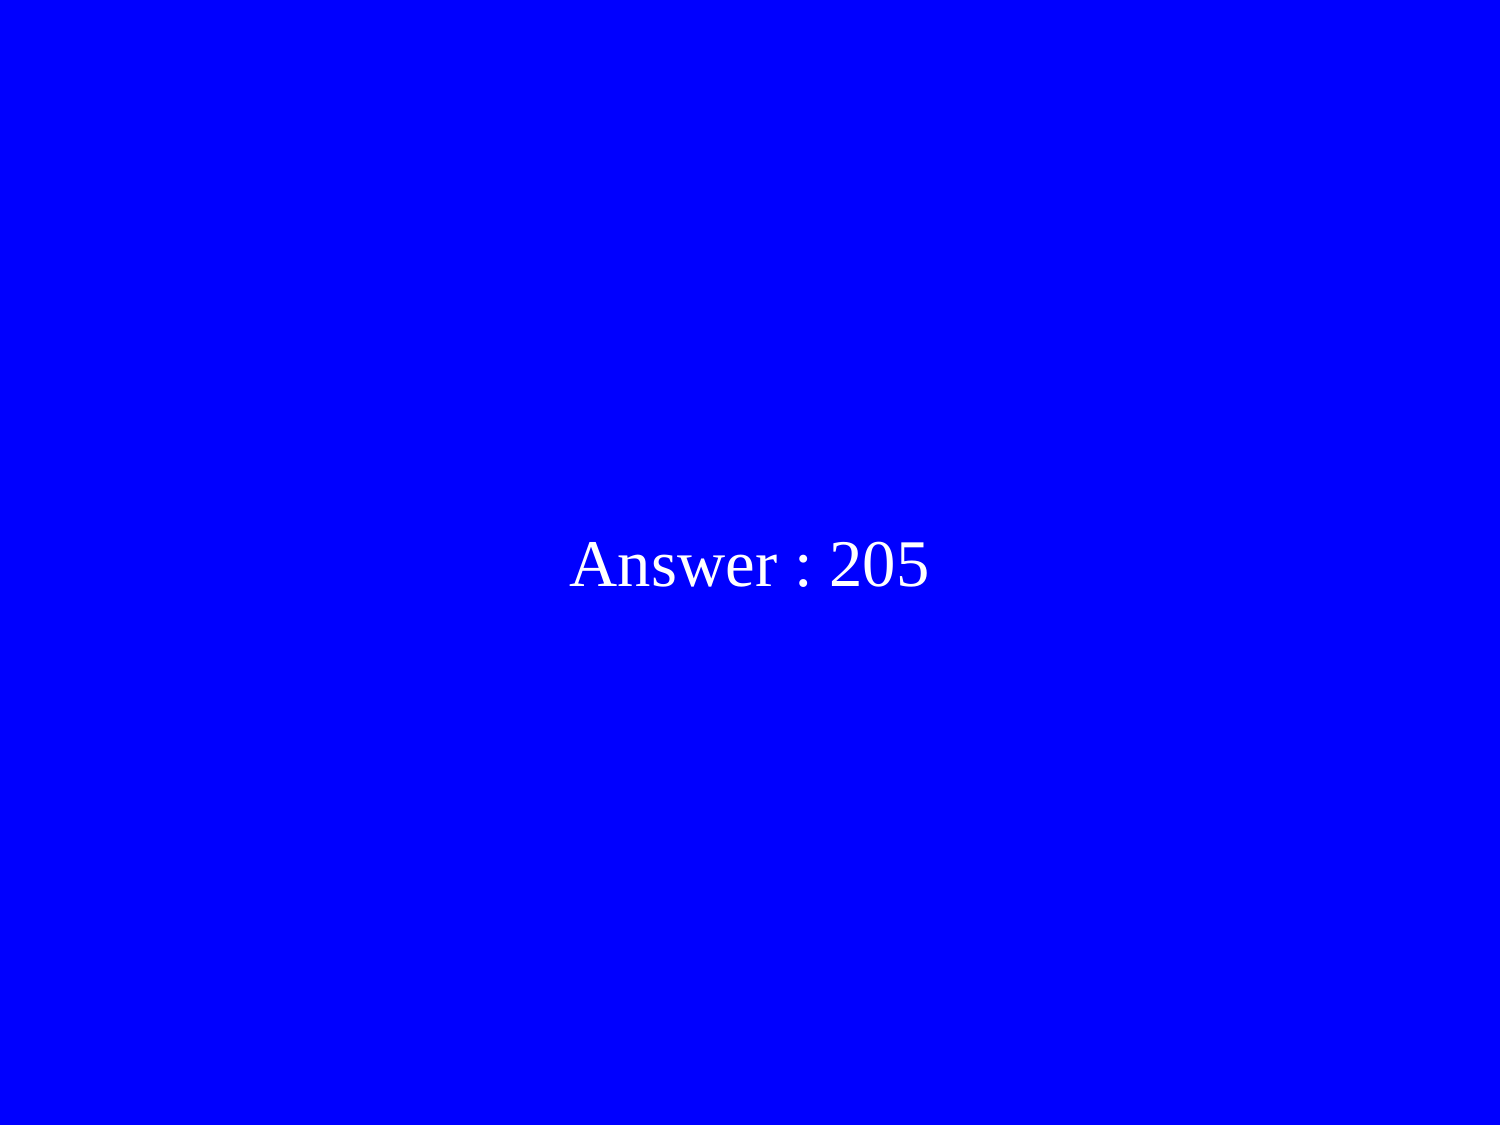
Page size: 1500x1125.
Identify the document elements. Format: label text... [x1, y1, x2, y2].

subtitle Answer : 205 [137, 512, 1363, 638]
